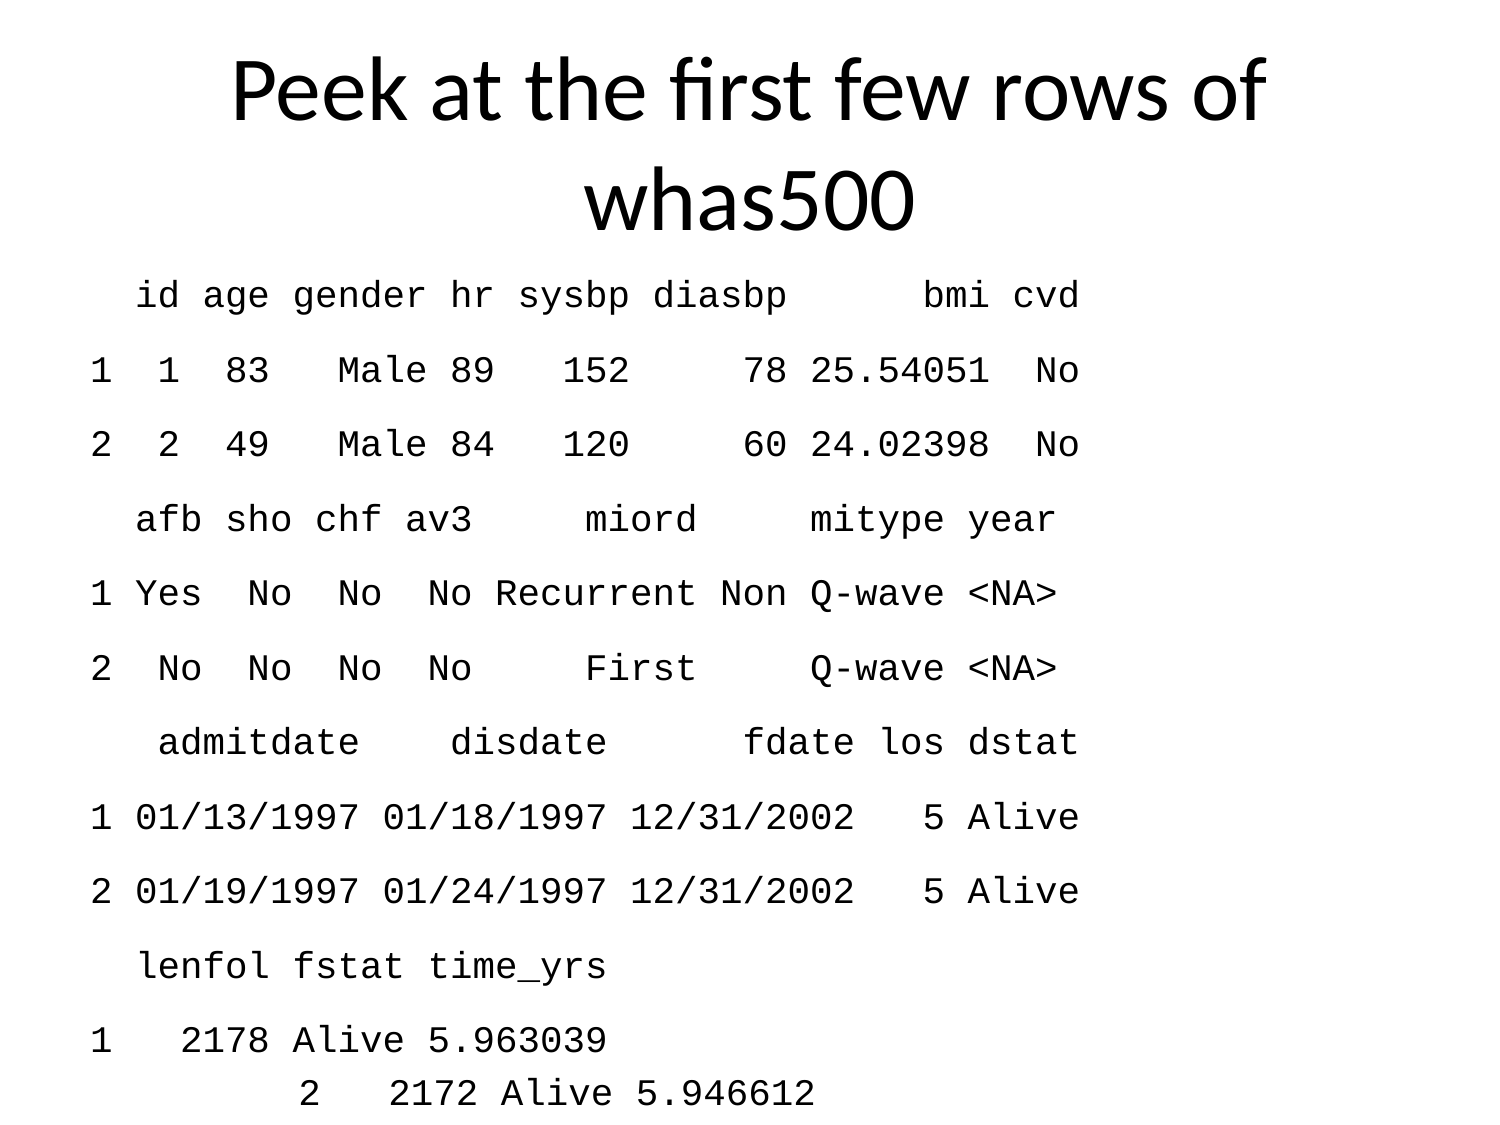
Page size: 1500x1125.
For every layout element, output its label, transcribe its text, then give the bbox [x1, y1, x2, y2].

list id age gender hr sysbp diasbp bmi cvd 1 1 83 Male 89 152 78 25.54051 No 2 2 49 Male 84 120 60 24.02398 No afb sho chf av3 miord mitype year 1 Yes No No No Recurrent Non Q-wave <NA> 2 No No No No First Q-wave <NA> admitdate disdate fdate los dstat 1 01/13/1997 01/18/1997 12/31/2002 5 Alive 2 01/19/1997 01/24/1997 12/31/2002 5 Alive lenfol fstat time_yrs 1 2178 Alive 5.963039 2 2172 Alive 5.946612 [75, 262, 1425, 1005]
title Peek at the first few rows of whas500 [75, 45, 1425, 233]
